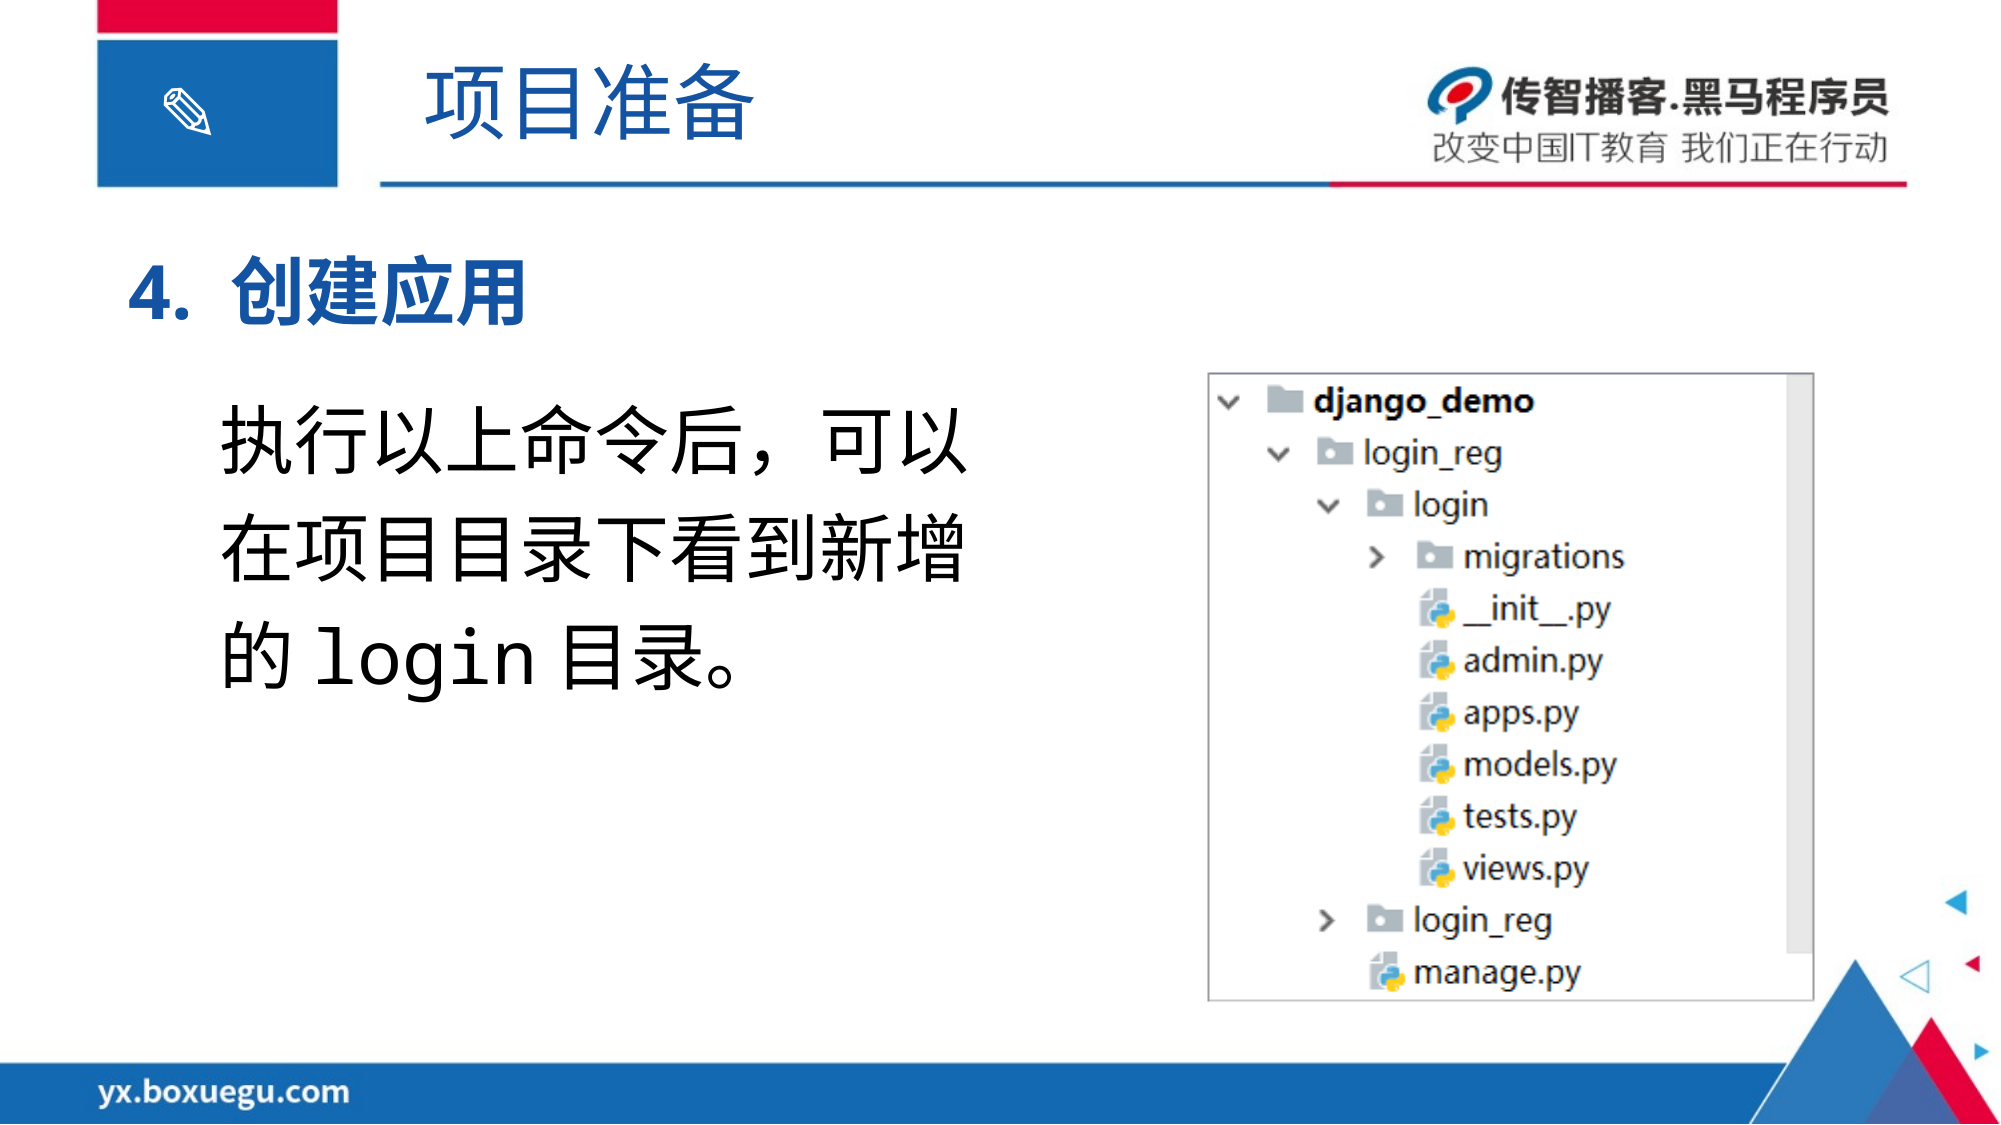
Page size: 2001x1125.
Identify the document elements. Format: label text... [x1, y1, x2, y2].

picture [0, 0, 2000, 1124]
text_box 4. 创建应用 [113, 237, 1313, 342]
text_box 执行以上命令后，可以在项目目录下看到新增的login目录。 [204, 367, 1030, 707]
text_box 项目准备 [409, 43, 1292, 158]
